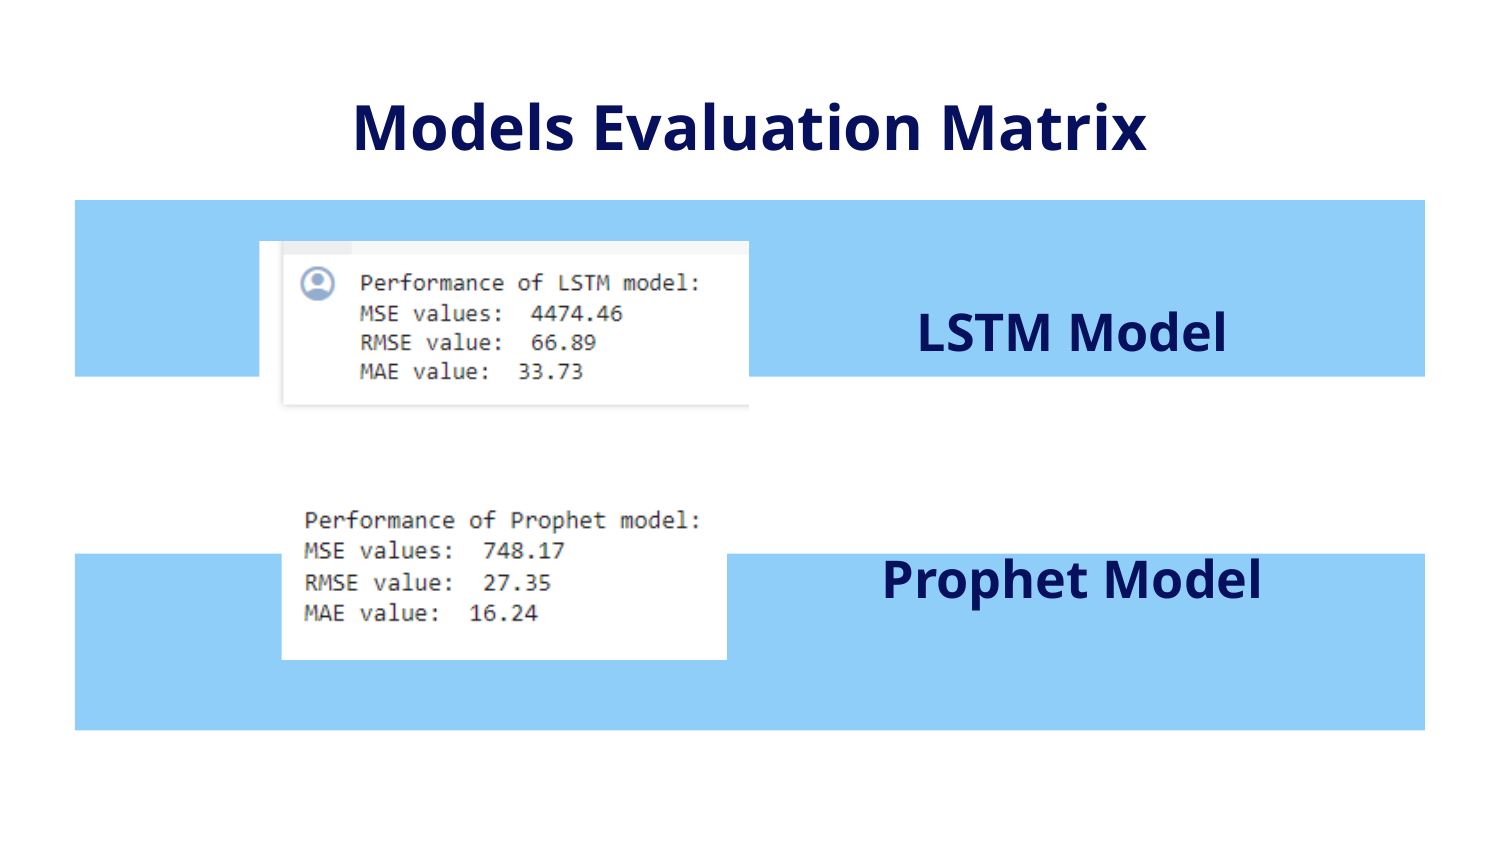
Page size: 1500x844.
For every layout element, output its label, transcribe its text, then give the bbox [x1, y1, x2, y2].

picture [259, 241, 750, 422]
picture [281, 494, 728, 660]
title Prophet Model [778, 515, 1367, 640]
title LSTM Model [778, 234, 1367, 429]
title Models Evaluation Matrix [75, 72, 1425, 167]
